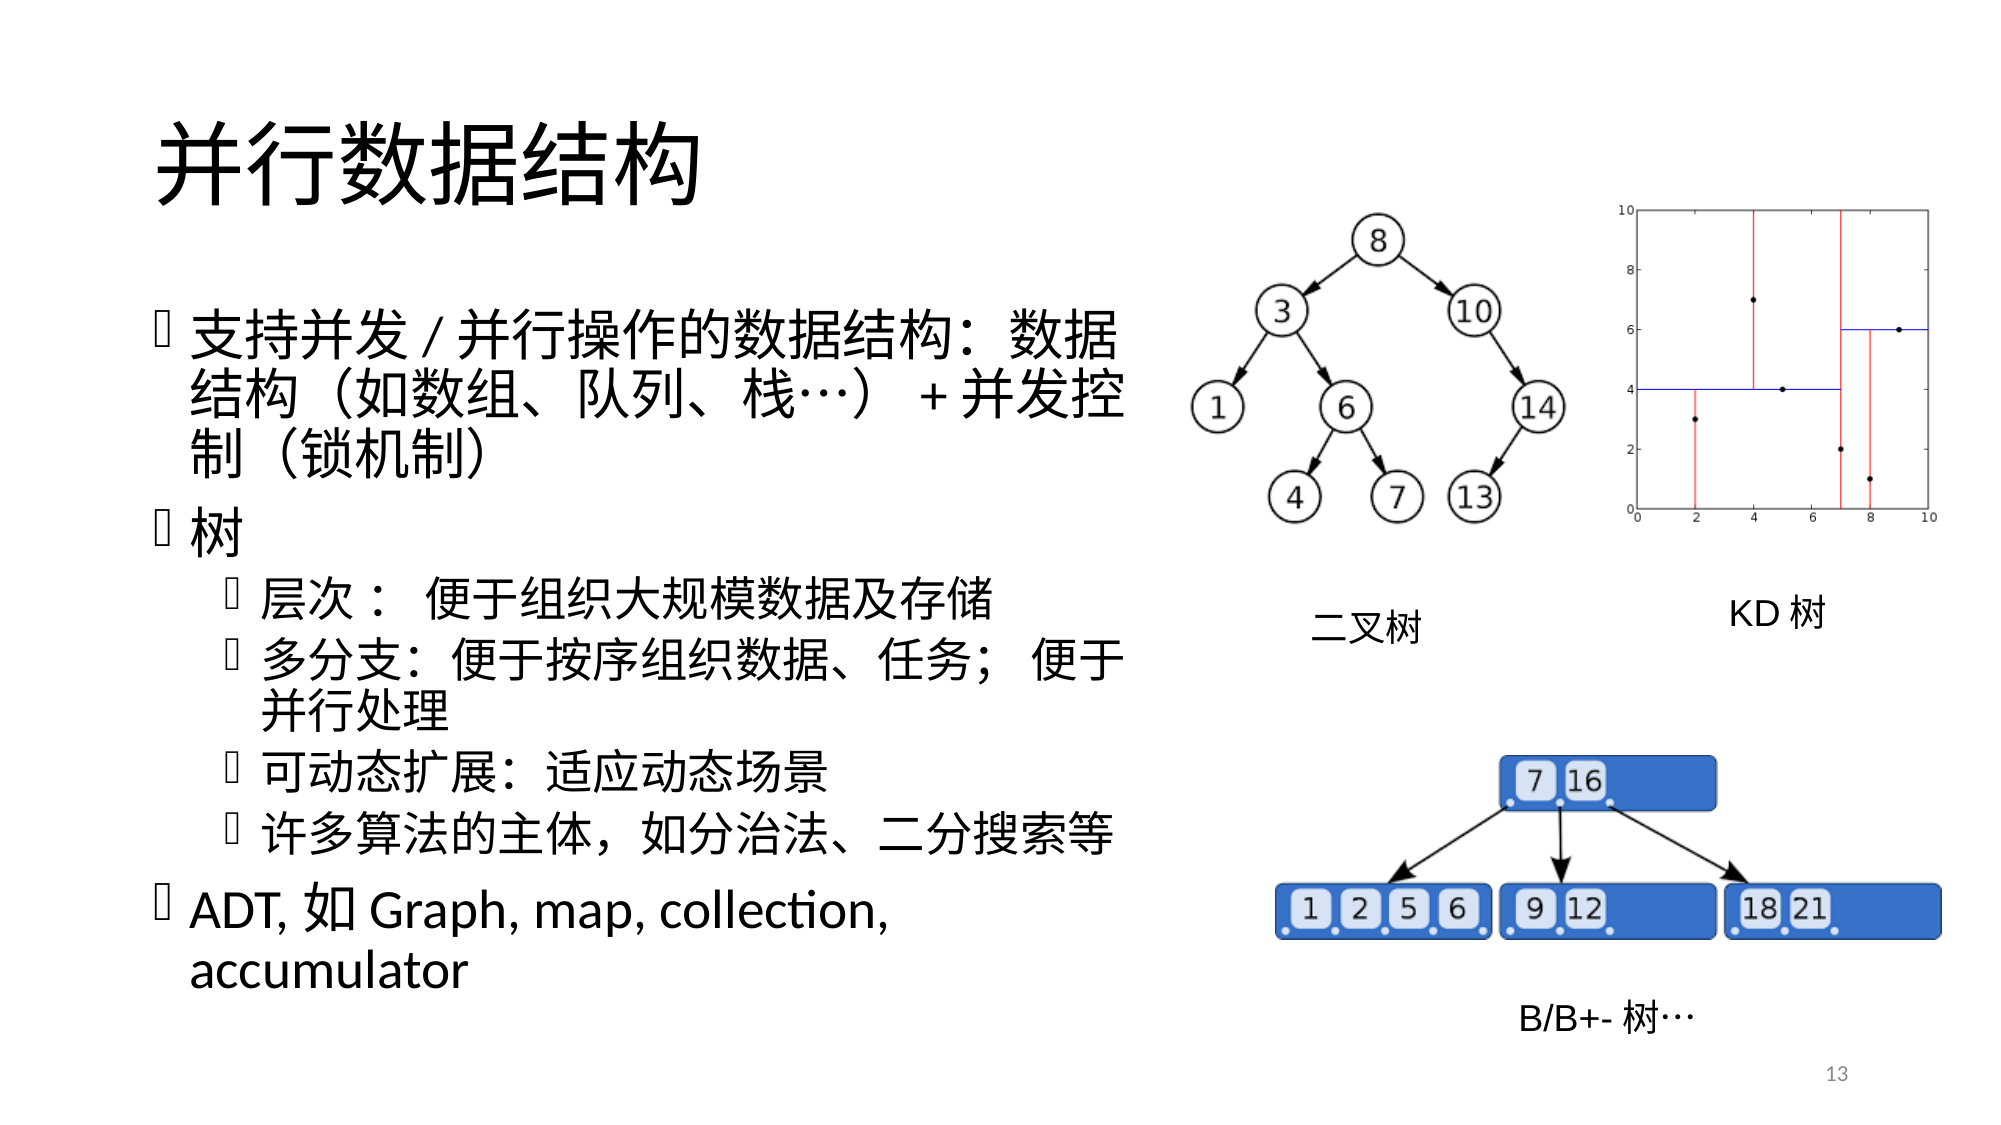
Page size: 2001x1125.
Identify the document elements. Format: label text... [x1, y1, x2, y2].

picture [1186, 208, 1571, 529]
text_box 二叉树 [1244, 596, 1490, 657]
text_box B/B+-树… [1503, 986, 1713, 1042]
slide_number 13 [1413, 1042, 1864, 1103]
picture [1590, 173, 1965, 546]
list 支持并发/并行操作的数据结构：数据结构（如数组、队列、栈…）+并发控制（锁机制） 树 层次 ： 便于组织大规模数据及存储 多分支：便于按序组织数据、任务； 便于并行处理 可动态扩展：适应动态场景 许多算法的主体，如分治法、二分搜索等 ADT,如Graph, map, collection, accumulator [138, 299, 1187, 1014]
text_box KD树 [1654, 581, 1901, 642]
picture [1275, 755, 1942, 940]
title 并行数据结构 [138, 60, 1864, 278]
